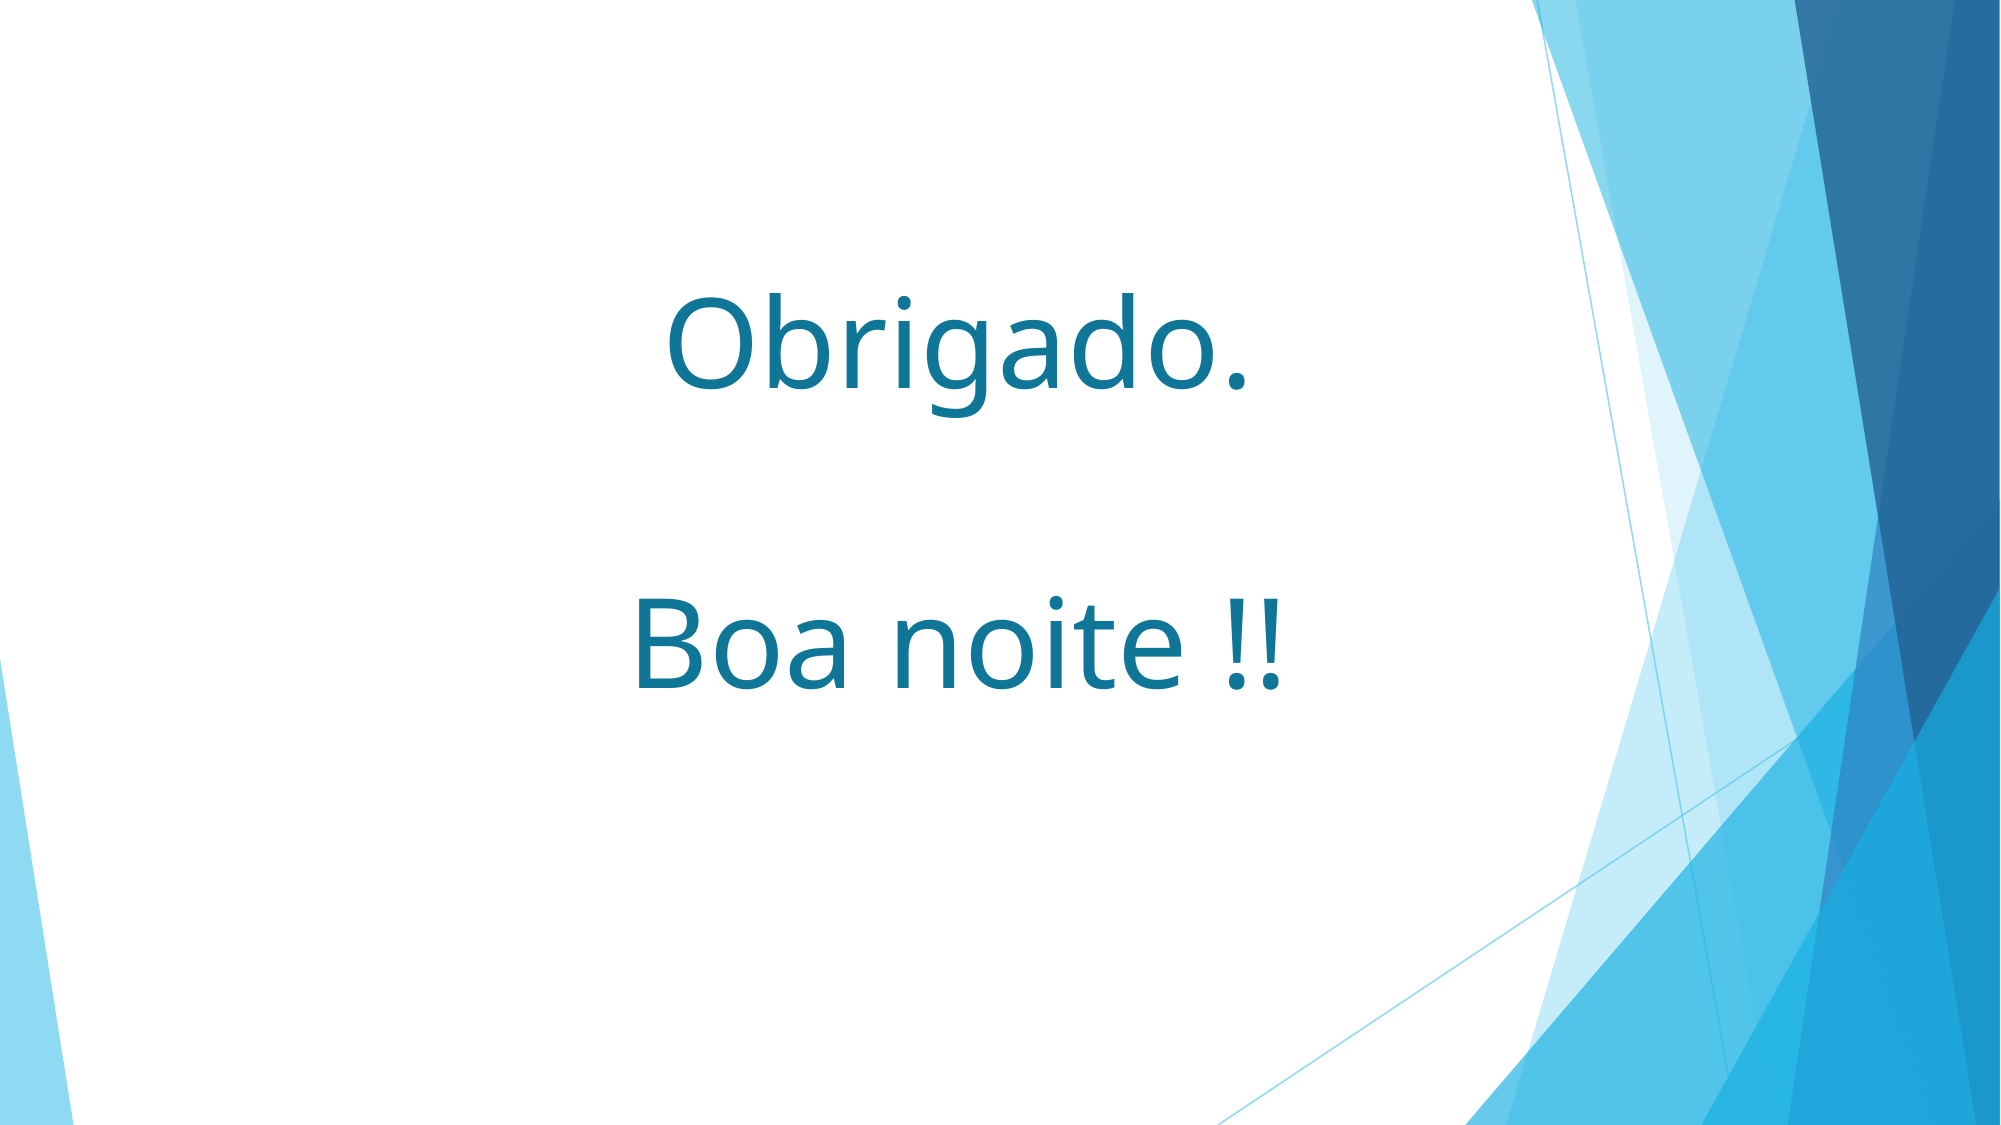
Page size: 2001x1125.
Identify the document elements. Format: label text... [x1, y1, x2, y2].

title Obrigado. Boa noite !! [253, 256, 1664, 473]
